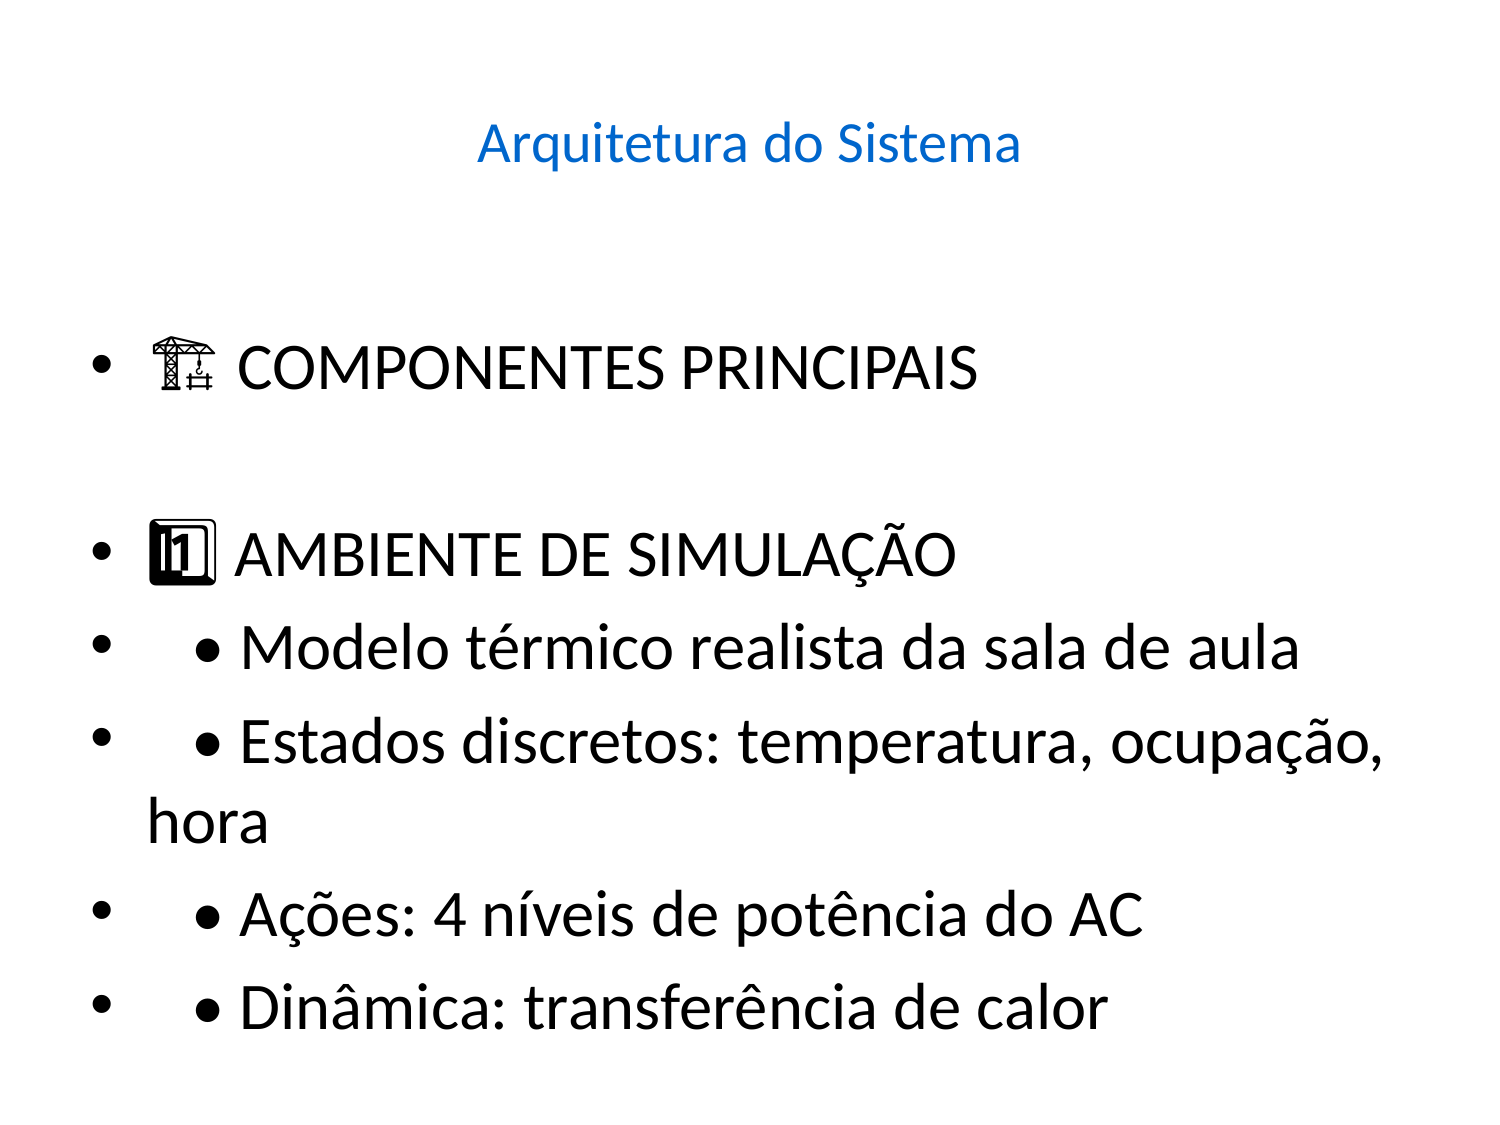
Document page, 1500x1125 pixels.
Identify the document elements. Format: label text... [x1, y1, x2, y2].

title Arquitetura do Sistema [75, 45, 1425, 233]
list 🏗️ COMPONENTES PRINCIPAIS 1️⃣ AMBIENTE DE SIMULAÇÃO • Modelo térmico realista da sala de aula • Estados discretos: temperatura, ocupação, hora • Ações: 4 níveis de potência do AC • Dinâmica: transferência de calor 2️⃣ AGENTE Q-LEARNING • Algoritmo de aprendizagem por reforço • Política ε-greedy com decaimento adaptativo • Tabela Q para armazenar conhecimento • Convergência rápida e estável 3️⃣ SISTEMA DE ANÁLISE • Visualizações avançadas • Métricas de performance • Análise de políticas aprendidas • Relatórios detalhados 4️⃣ FUNÇÃO DE RECOMPENSA • Balanceamento conforto vs eficiência • Penalidades por consumo energético • Bônus por conforto térmico [75, 262, 1425, 1005]
